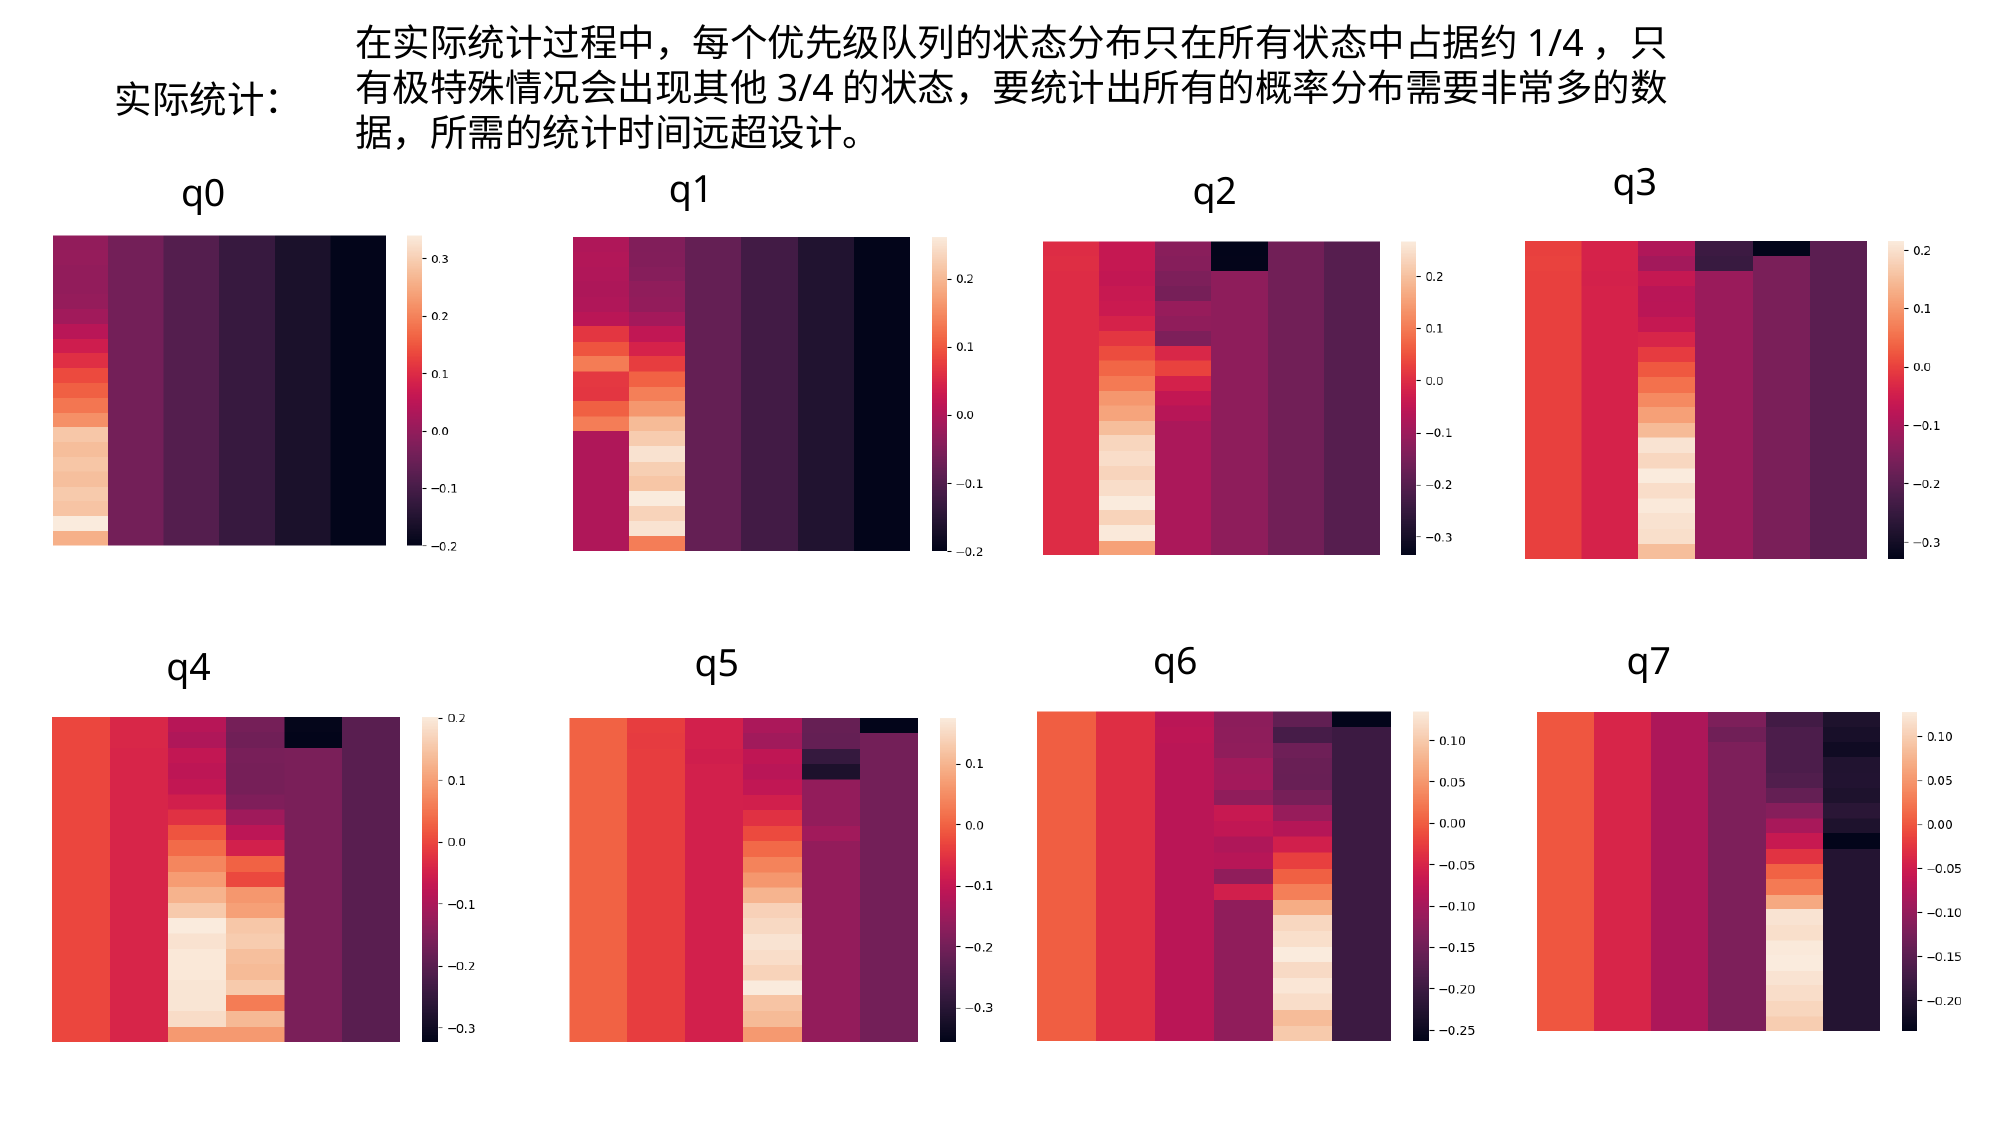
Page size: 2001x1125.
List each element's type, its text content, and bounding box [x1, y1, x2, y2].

text_box q3 [1597, 150, 1800, 210]
picture [555, 708, 1015, 1059]
text_box q5 [679, 631, 832, 692]
picture [555, 218, 1000, 570]
picture [1507, 221, 1967, 573]
text_box q7 [1611, 629, 1780, 690]
picture [1513, 697, 1986, 1050]
text_box q0 [166, 161, 322, 222]
text_box q1 [654, 162, 837, 218]
text_box q4 [151, 635, 304, 696]
text_box q6 [1138, 629, 1306, 690]
picture [1026, 695, 1501, 1052]
text_box 实际统计： [99, 68, 340, 129]
text_box q2 [1177, 162, 1344, 220]
picture [1025, 225, 1483, 570]
text_box 在实际统计过程中，每个优先级队列的状态分布只在所有状态中占据约1/4，只有极特殊情况会出现其他3/4的状态，要统计出所有的概率分布需要非常多的数据，所需的统计时间远超设计。 [340, 11, 1699, 162]
picture [33, 700, 492, 1057]
picture [33, 225, 476, 561]
